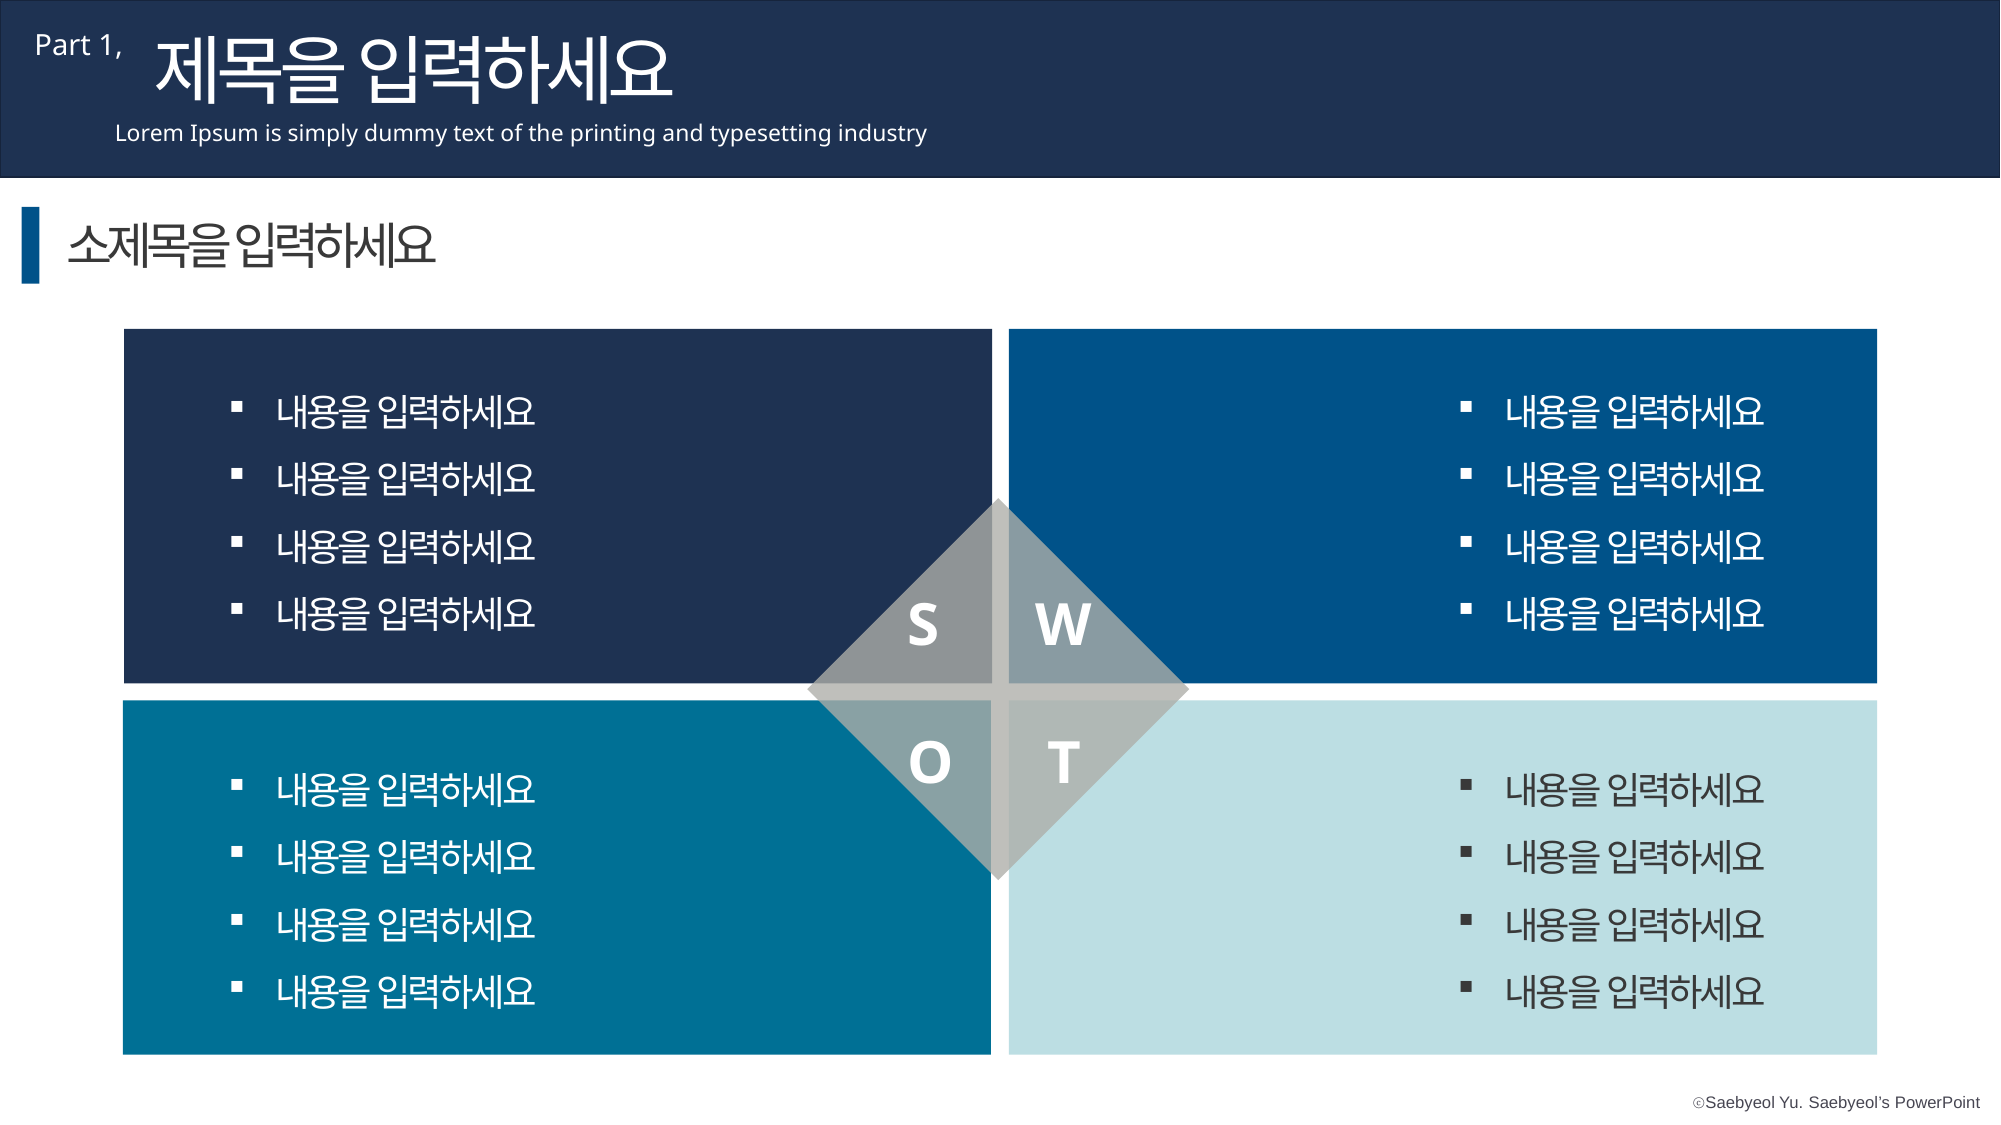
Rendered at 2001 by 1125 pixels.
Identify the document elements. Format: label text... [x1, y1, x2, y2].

text_box [21, 206, 40, 285]
text_box 제목을 입력하세요 [139, 16, 692, 110]
text_box 소제목을 입력하세요 [52, 207, 454, 283]
text_box Part 1, [19, 19, 146, 69]
text_box [0, 0, 2000, 178]
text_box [122, 329, 1878, 1055]
text_box Lorem Ipsum is simply dummy text of the printing and typesetting industry [99, 110, 943, 154]
